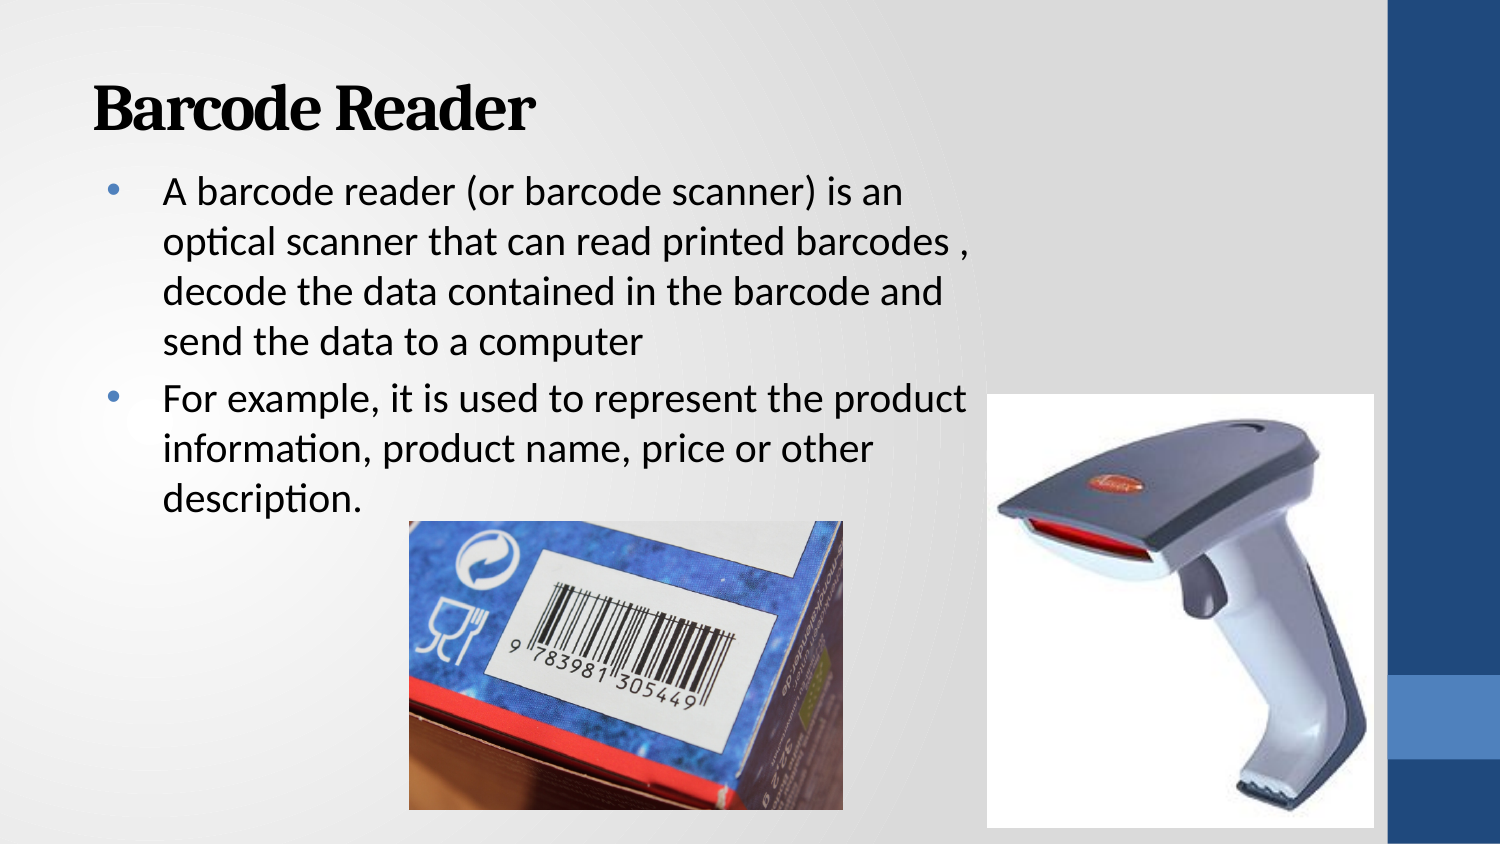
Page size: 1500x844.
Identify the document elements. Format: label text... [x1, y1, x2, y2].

list A barcode reader (or barcode scanner) is an optical scanner that can read printed barcodes , decode the data contained in the barcode and send the data to a computer For example, it is used to represent the product information, product name, price or other description. [63, 156, 1037, 828]
title Barcode Reader [75, 33, 1325, 175]
picture [986, 394, 1375, 828]
picture [409, 520, 843, 811]
